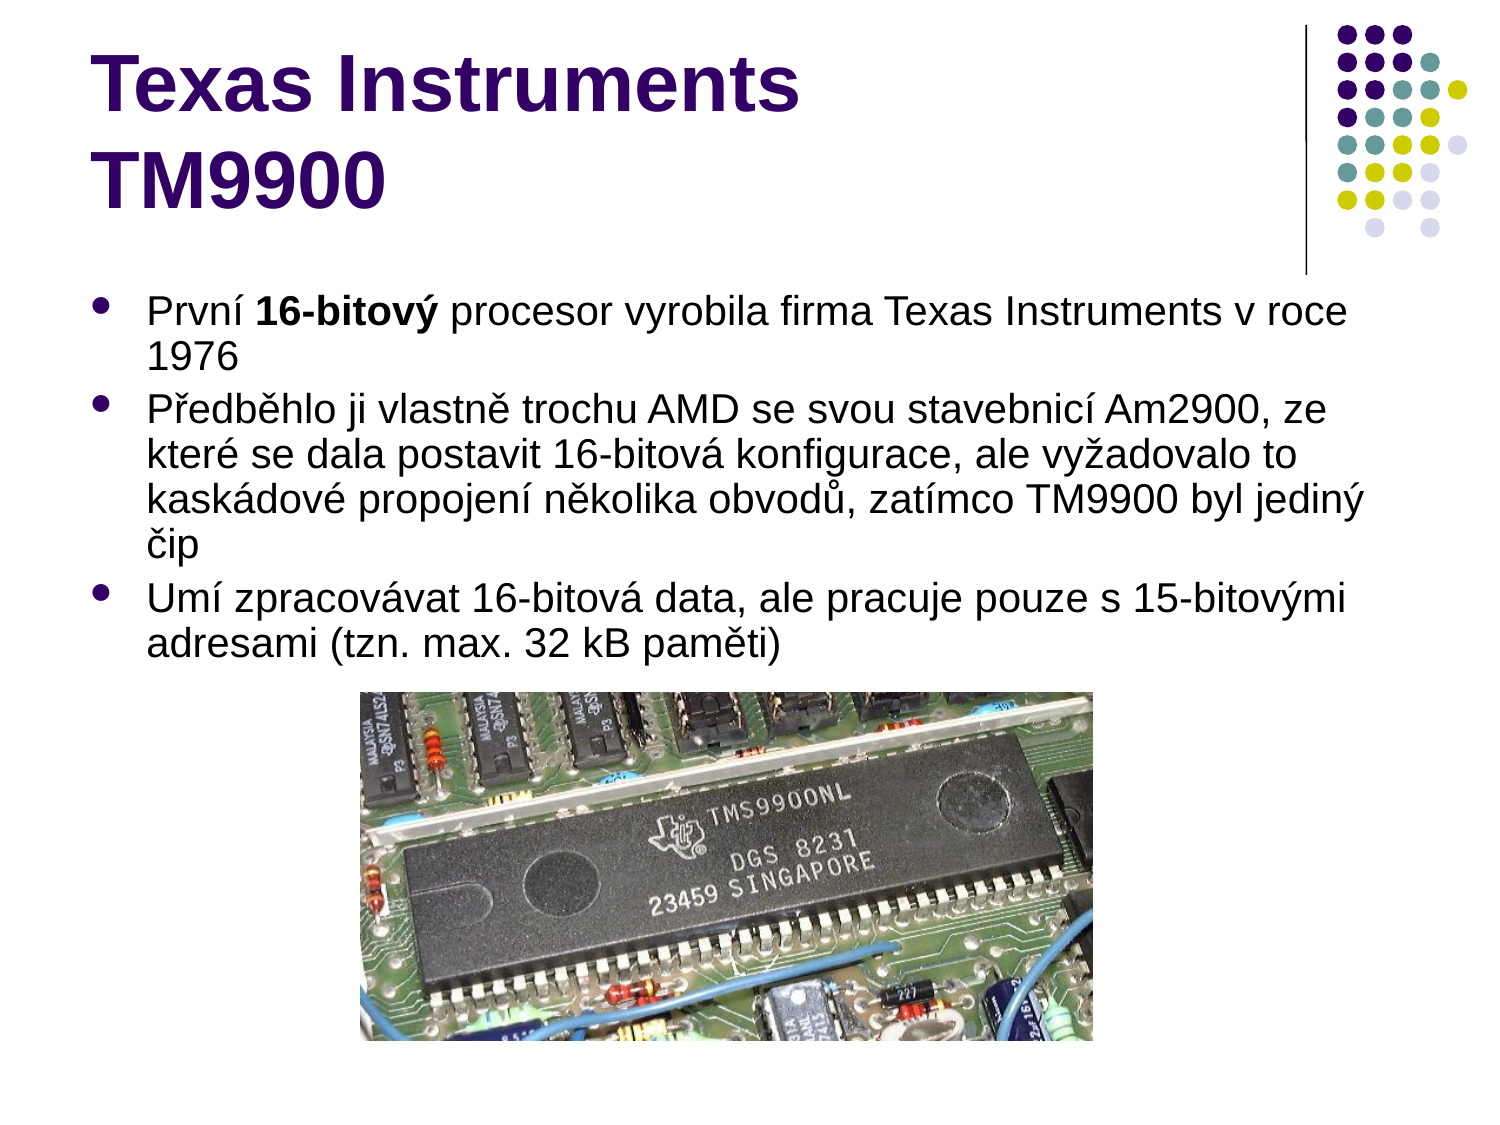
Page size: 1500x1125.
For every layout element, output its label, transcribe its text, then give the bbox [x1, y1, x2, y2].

picture [360, 692, 1093, 1041]
list První 16-bitový procesor vyrobila firma Texas Instruments v roce 1976 Předběhlo ji vlastně trochu AMD se svou stavebnicí Am2900, ze které se dala postavit 16-bitová konfigurace, ale vyžadovalo to kaskádové propojení několika obvodů, zatímco TM9900 byl jediný čip Umí zpracovávat 16-bitová data, ale pracuje pouze s 15-bitovými adresami (tzn. max. 32 kB paměti) [75, 282, 1425, 1006]
title Texas Instruments TM9900 [75, 20, 1313, 233]
